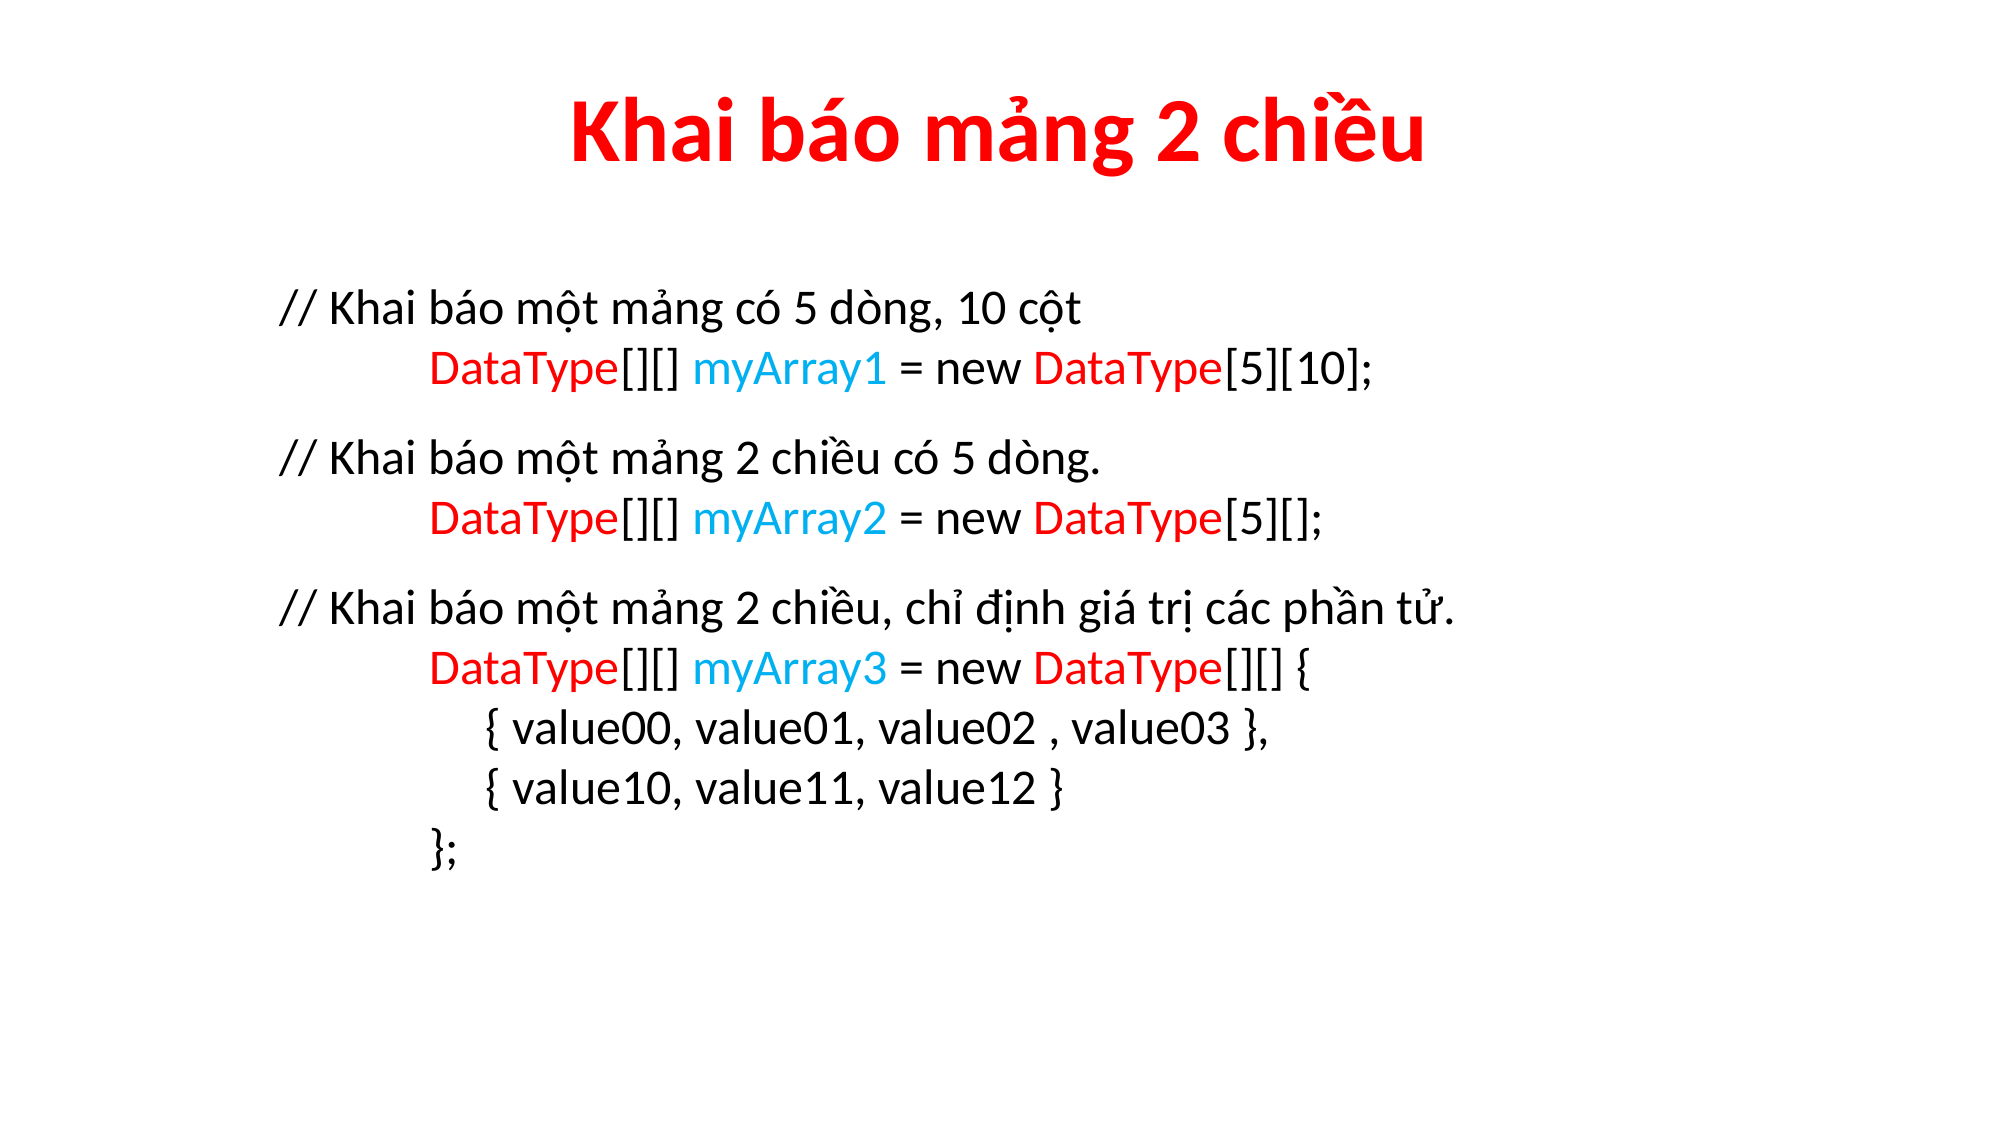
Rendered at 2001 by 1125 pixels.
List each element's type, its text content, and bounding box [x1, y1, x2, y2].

text_box // Khai báo một mảng có 5 dòng, 10 cột DataType[][] myArray1 = new DataType[5][10]; // Khai báo một mảng 2 chiều có 5 dòng. DataType[][] myArray2 = new DataType[5][]; // Khai báo một mảng 2 chiều, chỉ định giá trị các phần tử. DataType[][] myArray3 = new DataType[][] { { value00, value01, value02 , value03 }, { value10, value11, value12 } }; [264, 236, 1472, 882]
text_box Khai báo mảng 2 chiều [555, 61, 1445, 187]
